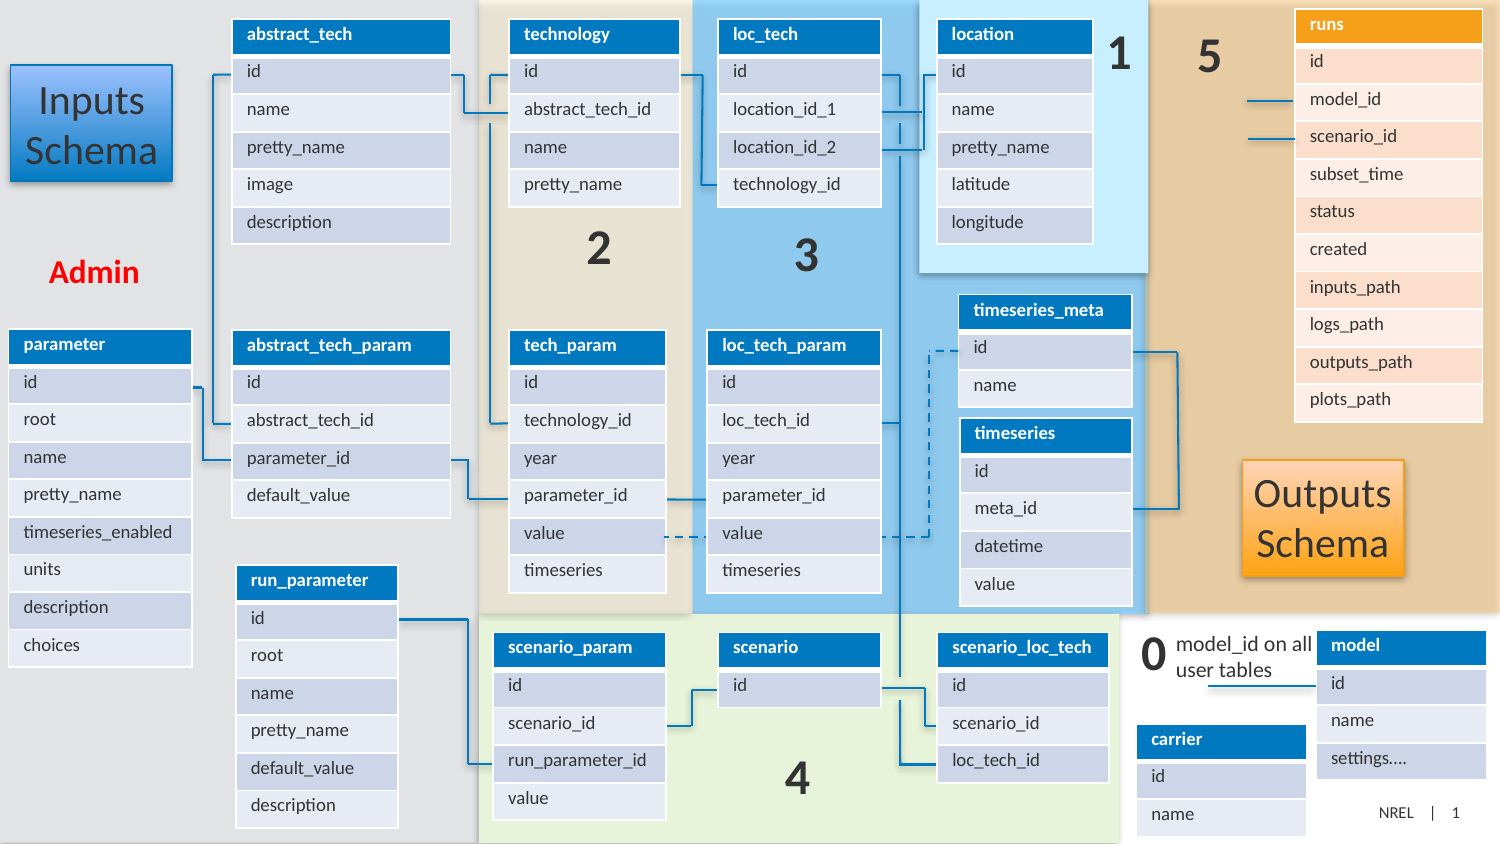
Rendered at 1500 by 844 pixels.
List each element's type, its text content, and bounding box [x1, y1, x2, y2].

table_cell id [719, 59, 880, 93]
table_cell value [494, 784, 665, 819]
table_cell id [9, 369, 191, 403]
text_box Inputs Schema [3, 65, 180, 180]
table_cell plots_path [1296, 385, 1482, 421]
text_box [494, 85, 693, 497]
table_cell inputs_path [1296, 272, 1482, 308]
text_box [698, 509, 706, 535]
table_cell parameter_id [510, 481, 665, 517]
text_box 3 [778, 214, 854, 289]
table_cell name [510, 133, 679, 168]
table_cell id [708, 370, 880, 404]
table_header scenario [719, 633, 880, 667]
table_cell year [510, 444, 665, 479]
table_cell name [9, 443, 191, 478]
table_cell id [510, 59, 679, 93]
table_cell abstract_tech_id [233, 406, 450, 442]
text_box [478, 123, 508, 496]
table_cell id [237, 605, 397, 639]
text_box 1 [1091, 11, 1167, 87]
table_cell value [708, 546, 880, 554]
table_cell pretty_name [233, 133, 450, 168]
text_box [905, 160, 1140, 535]
table_header scenario_loc_tech [938, 633, 1108, 667]
table_cell pretty_name [237, 716, 397, 752]
table_cell longitude [938, 208, 1092, 243]
table_cell value [708, 519, 880, 536]
table_cell id [961, 458, 1131, 492]
table_cell location_id_2 [719, 133, 880, 168]
table_cell root [9, 405, 191, 441]
table_header model [1331, 631, 1486, 665]
table_cell subset_time [1296, 160, 1482, 196]
text_box [0, 0, 476, 843]
table_cell image [233, 170, 450, 206]
text_box [919, 0, 1149, 75]
table_header runs [1296, 10, 1482, 43]
table_cell id [510, 370, 665, 404]
table_cell status [1296, 197, 1482, 233]
text_box Outputs Schema [1234, 458, 1411, 574]
table_cell scenario_id [1296, 122, 1482, 158]
table_cell units [9, 555, 191, 591]
table_cell name [233, 95, 450, 131]
table_cell name [237, 679, 397, 714]
table_cell name [1137, 800, 1306, 836]
table_header loc_tech_param [708, 331, 880, 365]
table_header parameter [9, 330, 191, 364]
table_cell value [510, 519, 665, 554]
table_header technology [510, 20, 679, 54]
text_box [906, 359, 1140, 615]
table_cell datetime [961, 532, 1131, 568]
text_box [478, 613, 1120, 844]
table_cell technology_id [719, 170, 880, 206]
table_cell year [708, 444, 880, 479]
table_cell id [233, 59, 450, 93]
table_cell timeseries_enabled [9, 518, 191, 554]
table_cell description [9, 593, 191, 629]
text_box [919, 84, 1149, 274]
table_cell run_parameter_id [494, 746, 665, 782]
table_cell root [237, 641, 397, 677]
table_cell technology_id [510, 406, 665, 442]
table_header location [938, 20, 1091, 54]
table_cell timeseries [708, 556, 880, 592]
table_cell settings…. [1317, 744, 1486, 779]
table_header loc_tech [719, 20, 880, 54]
table_cell default_value [233, 481, 450, 517]
table_cell scenario_id [494, 708, 665, 744]
table_cell pretty_name [938, 133, 1092, 168]
table_cell choices [9, 630, 191, 666]
text_box 5 [1182, 14, 1258, 90]
table_cell id [233, 370, 450, 404]
text_box [1145, 0, 1500, 614]
text_box [698, 547, 893, 612]
table_cell id [1296, 49, 1482, 83]
text_box model_id on all user tables [1161, 622, 1331, 690]
table_cell id [1317, 670, 1486, 704]
table_header abstract_tech_param [233, 331, 450, 365]
table_cell scenario_id [938, 708, 1108, 744]
table_cell loc_tech_id [938, 746, 1108, 782]
text_box [478, 508, 693, 614]
table_cell description [237, 791, 397, 827]
table_cell pretty_name [9, 480, 191, 516]
table_cell location_id_1 [719, 95, 880, 131]
table_cell meta_id [961, 494, 1131, 530]
text_box [882, 433, 893, 535]
table_cell name [959, 371, 1131, 406]
table_header carrier [1137, 725, 1306, 759]
table_header abstract_tech [233, 20, 450, 54]
table_cell id [719, 673, 880, 707]
table_cell loc_tech_id [708, 406, 880, 442]
table_header run_parameter [237, 566, 397, 600]
table_cell abstract_tech_id [510, 95, 679, 131]
table_cell outputs_path [1296, 348, 1482, 383]
text_box [478, 0, 693, 110]
table_cell id [959, 335, 1131, 369]
text_box 4 [770, 737, 846, 813]
table_header timeseries_meta [959, 295, 1131, 329]
table_cell value [961, 569, 1131, 605]
table_cell id [494, 673, 665, 707]
text_box Admin [33, 243, 159, 298]
text_box [698, 159, 893, 496]
table_cell latitude [938, 170, 1092, 206]
table_cell id [938, 59, 1092, 93]
table_cell timeseries [510, 556, 665, 592]
text_box 0 [1126, 613, 1202, 689]
text_box 2 [571, 207, 647, 283]
table_cell pretty_name [510, 170, 679, 206]
text_box [695, 0, 917, 182]
table_cell model_id [1296, 85, 1482, 120]
table_cell id [938, 673, 1108, 707]
table_header timeseries [961, 419, 1131, 453]
table_cell default_value [237, 754, 397, 790]
table_cell parameter_id [708, 481, 880, 517]
table_header tech_param [510, 331, 665, 365]
table_cell parameter_id [233, 444, 450, 479]
table_cell id [1137, 764, 1306, 798]
table_cell logs_path [1296, 310, 1482, 346]
table_cell name [1317, 706, 1486, 742]
table_cell created [1296, 235, 1482, 271]
table_header scenario_param [494, 633, 665, 667]
table_cell name [938, 95, 1092, 131]
table_cell description [233, 208, 450, 243]
